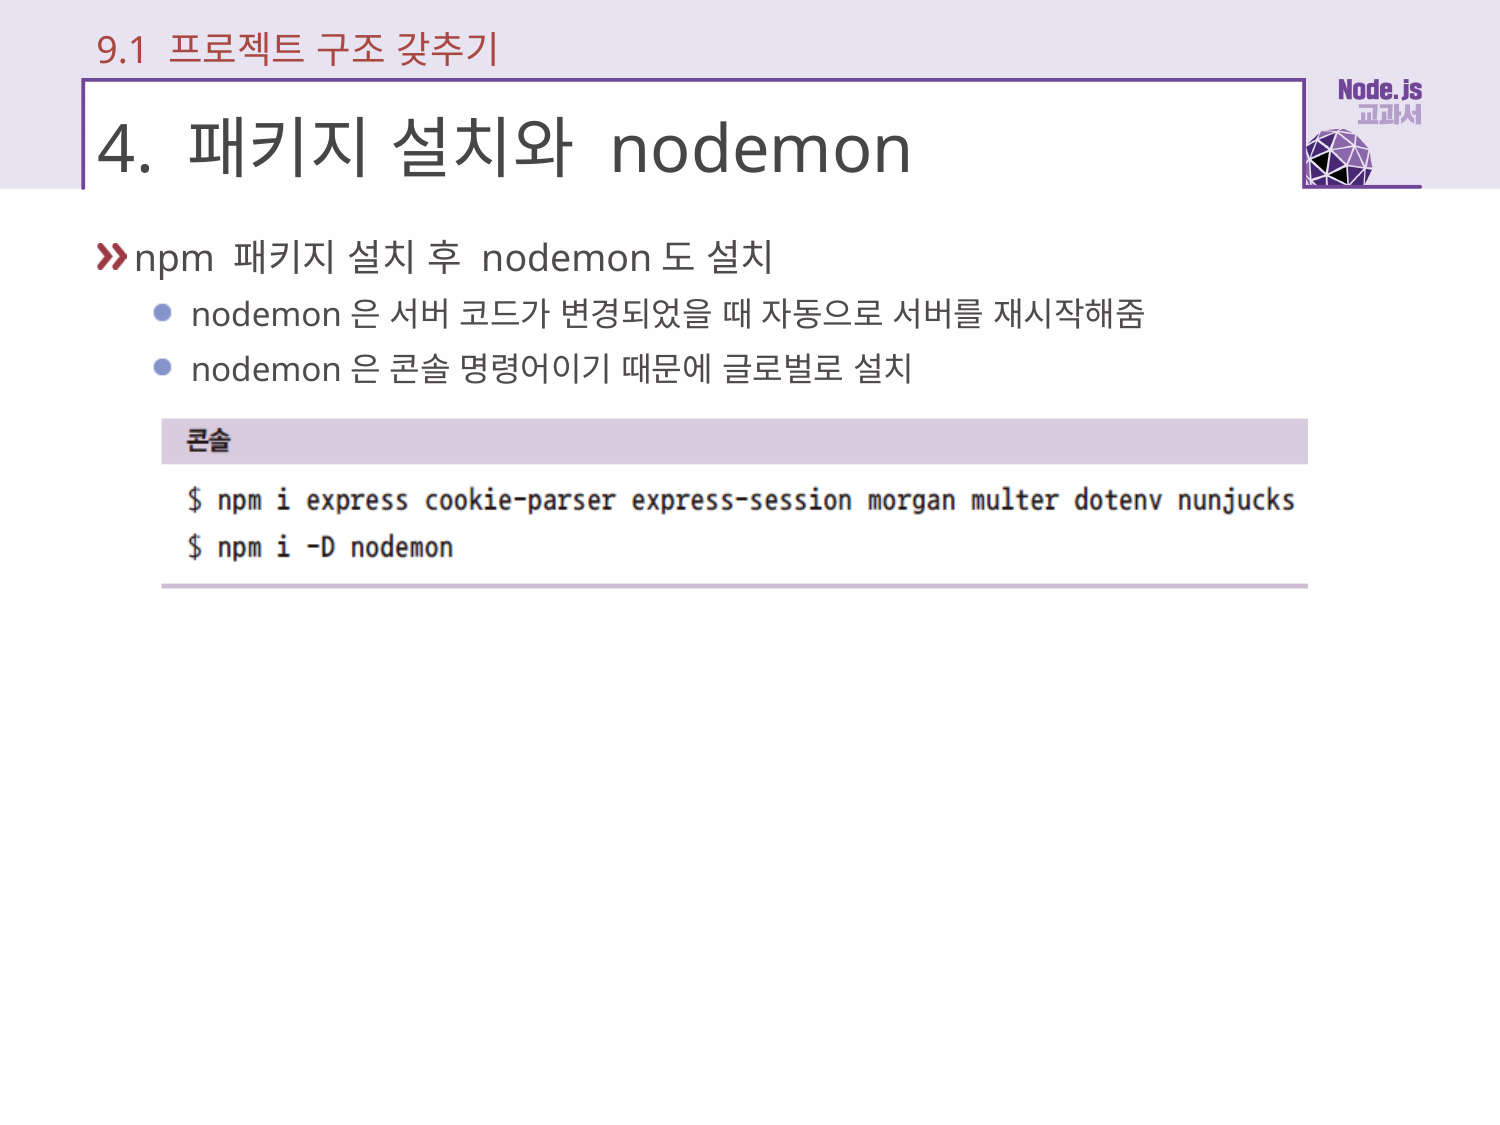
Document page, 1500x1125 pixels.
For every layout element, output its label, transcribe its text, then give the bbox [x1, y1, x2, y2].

title 4. 패키지 설치와 nodemon [82, 61, 1413, 193]
picture [0, 0, 1500, 1125]
text_box 9.1 프로젝트 구조 갖추기 [81, 14, 807, 62]
list npm 패키지 설치 후 nodemon도 설치 nodemon은 서버 코드가 변경되었을 때 자동으로 서버를 재시작해줌 nodemon은 콘솔 명령어이기 때문에 글로벌로 설치 [81, 222, 1412, 1037]
